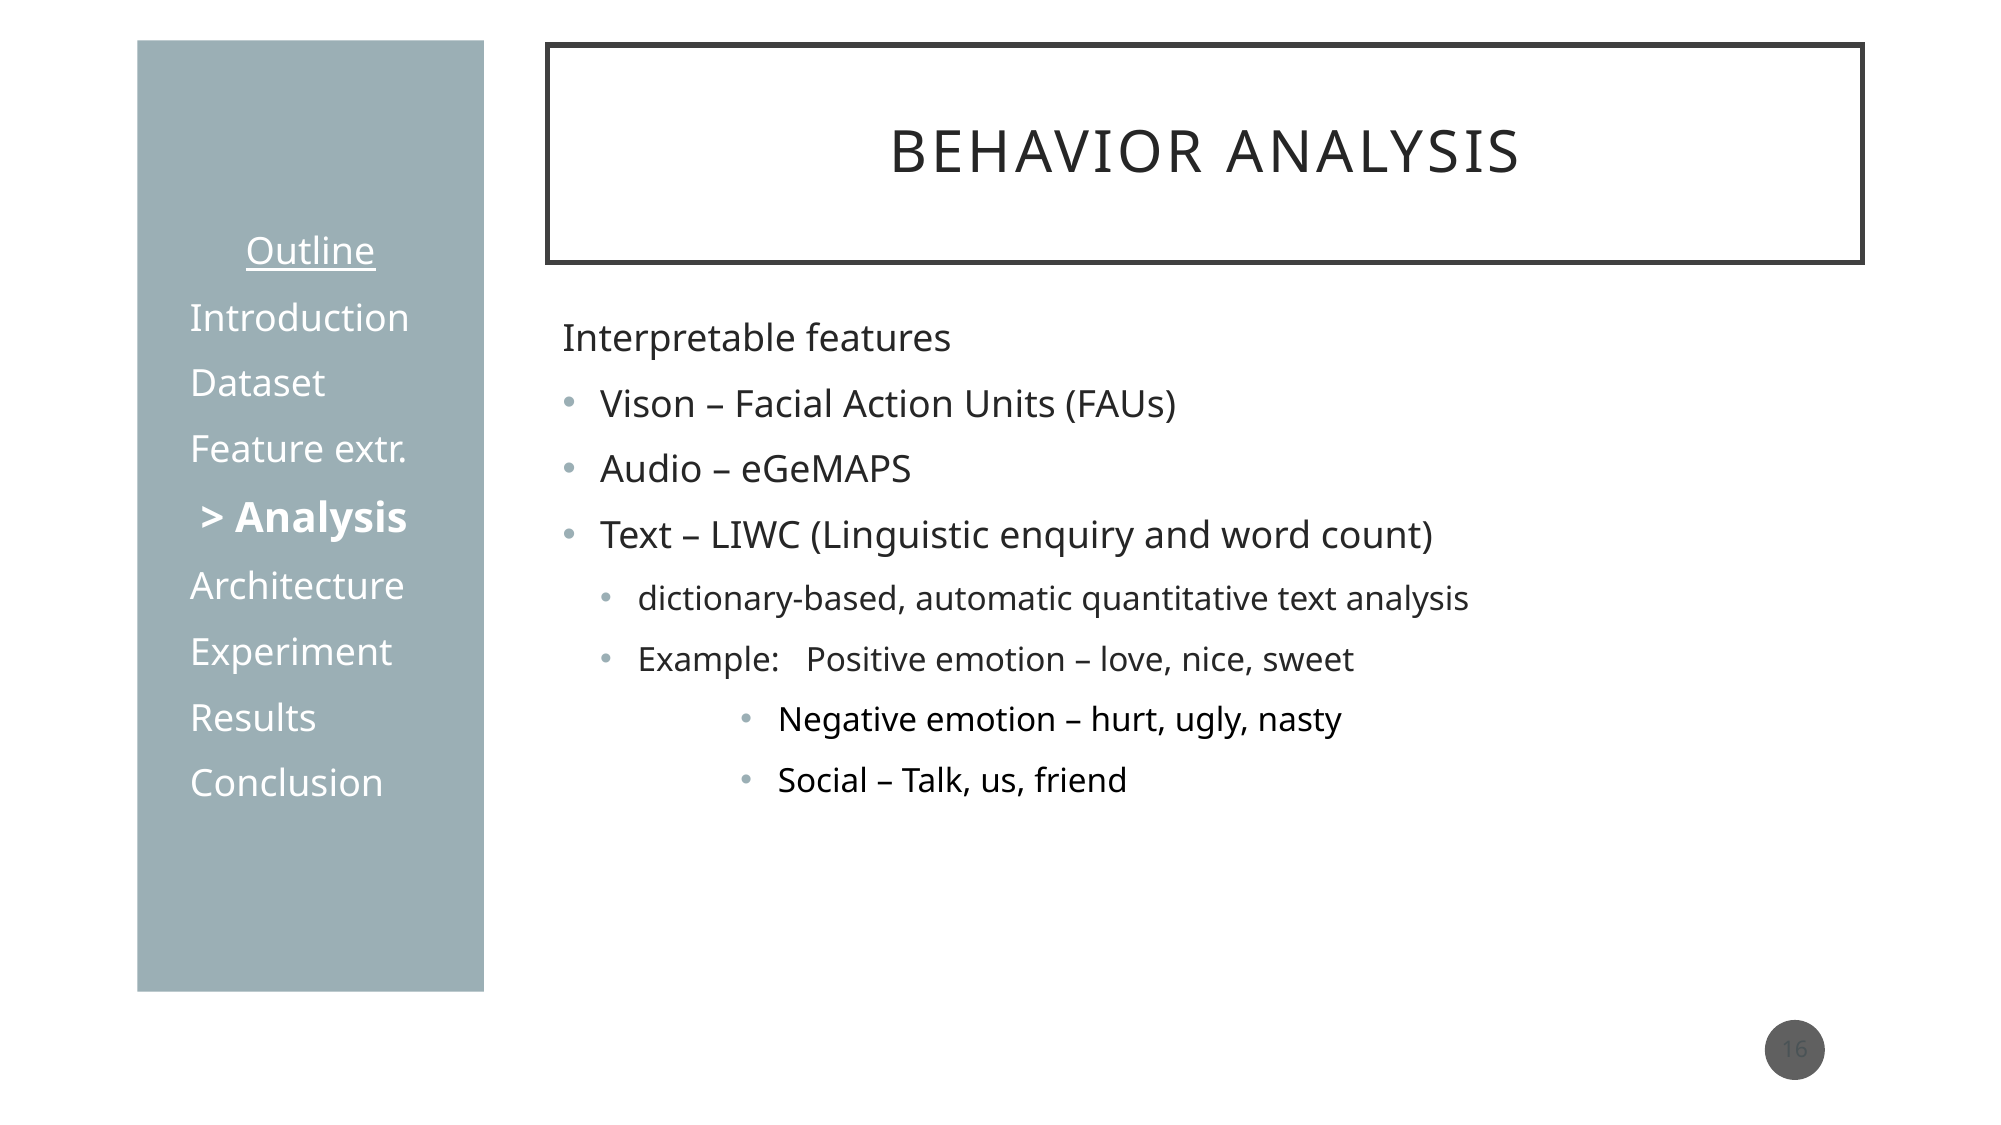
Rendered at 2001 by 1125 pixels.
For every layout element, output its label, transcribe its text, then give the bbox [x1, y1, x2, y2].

title Behavior Analysis [545, 42, 1865, 265]
list Outline Introduction Dataset Feature extr. > Analysis Architecture Experiment Results Conclusion [137, 40, 484, 992]
slide_number 16 [1764, 1019, 1825, 1080]
list Interpretable features Vison – Facial Action Units (FAUs) Audio – eGeMAPS Text – LIWC (Linguistic enquiry and word count) dictionary-based, automatic quantitative text analysis Example: Positive emotion – love, nice, sweet Negative emotion – hurt, ugly, nasty Social – Talk, us, friend [547, 306, 1863, 998]
